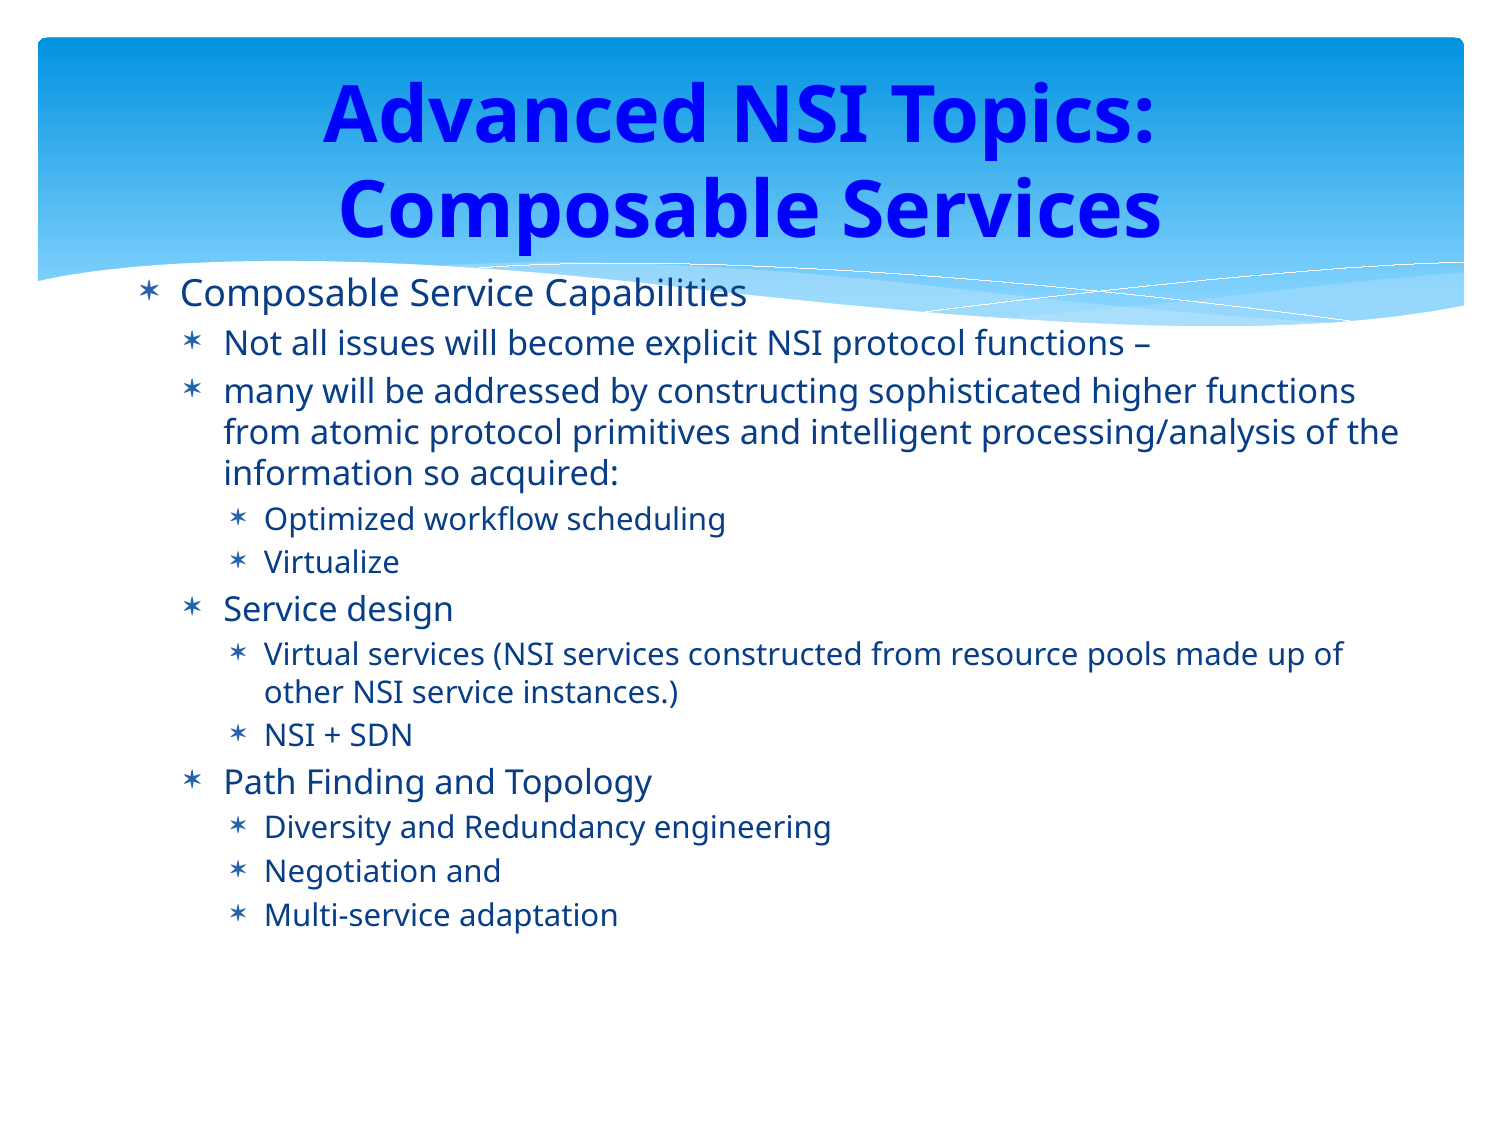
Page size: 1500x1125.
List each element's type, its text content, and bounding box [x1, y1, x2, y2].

title Advanced NSI Topics: Composable Services [75, 55, 1425, 261]
list Composable Service Capabilities Not all issues will become explicit NSI protocol functions – many will be addressed by constructing sophisticated higher functions from atomic protocol primitives and intelligent processing/analysis of the information so acquired: Optimized workflow scheduling Virtualize Service design Virtual services (NSI services constructed from resource pools made up of other NSI service instances.) NSI + SDN Path Finding and Topology Diversity and Redundancy engineering Negotiation and Multi-service adaptation [125, 261, 1425, 948]
